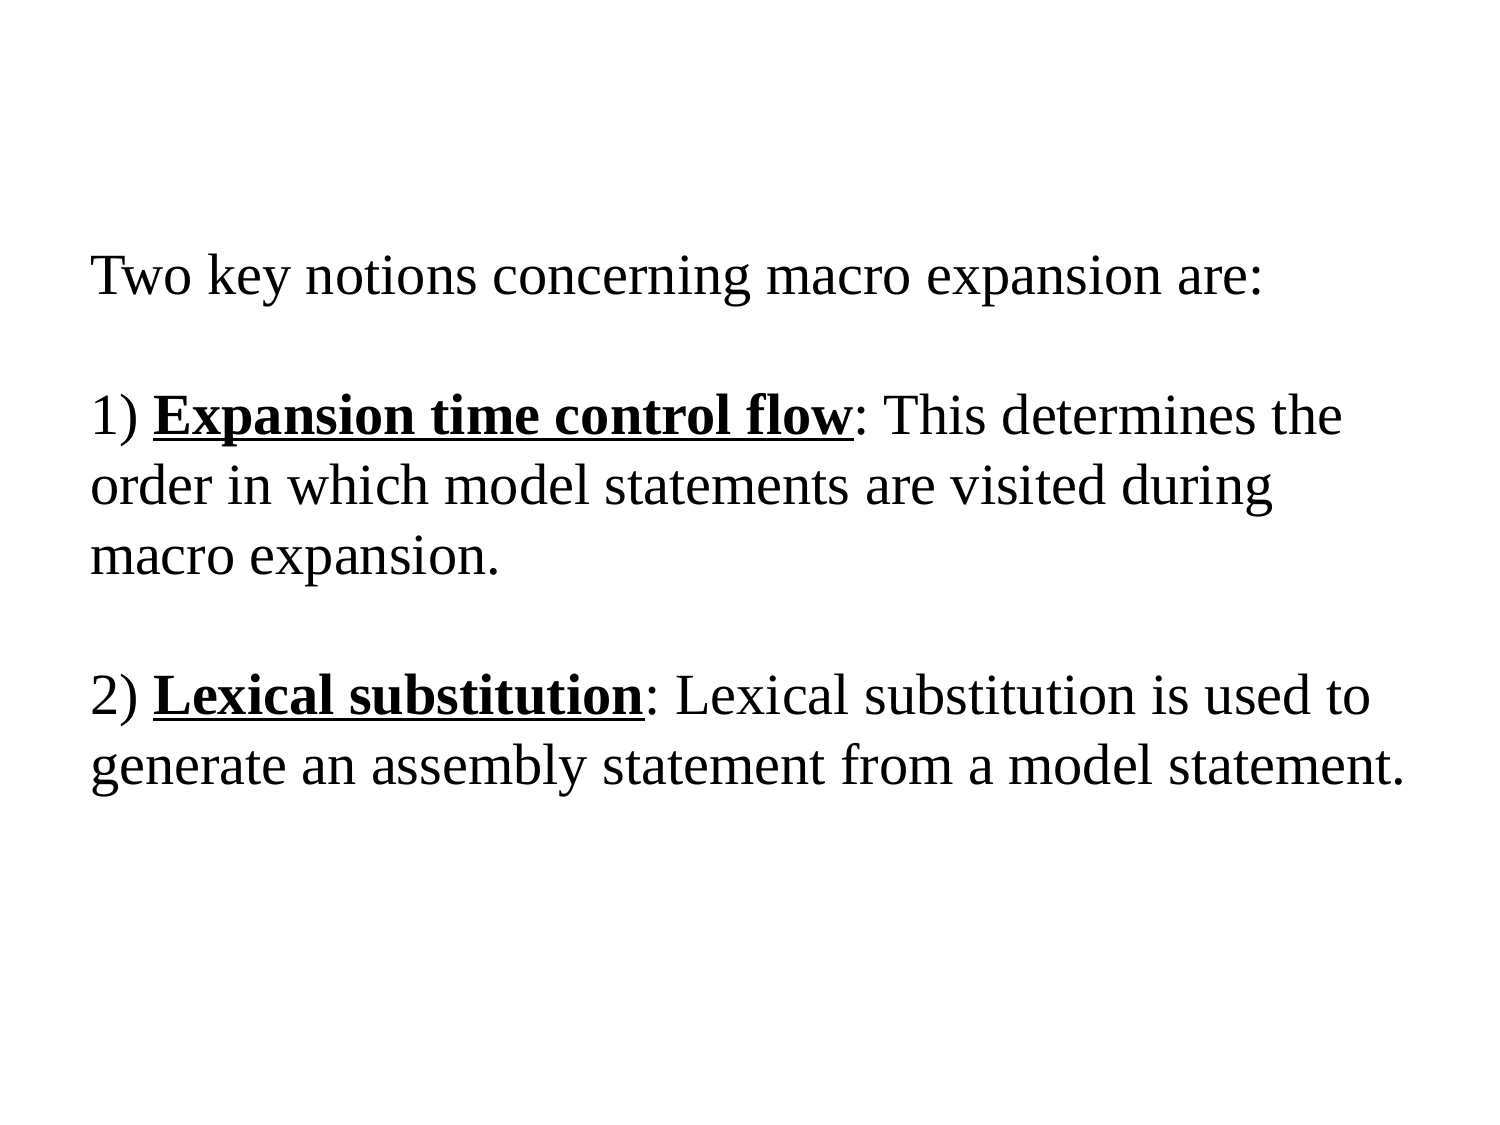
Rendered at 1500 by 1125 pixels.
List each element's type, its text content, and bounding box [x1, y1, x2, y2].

title Two key notions concerning macro expansion are: 1) Expansion time control flow: This determines the order in which model statements are visited during macro expansion. 2) Lexical substitution: Lexical substitution is used to generate an assembly statement from a model statement. [75, 45, 1425, 1088]
